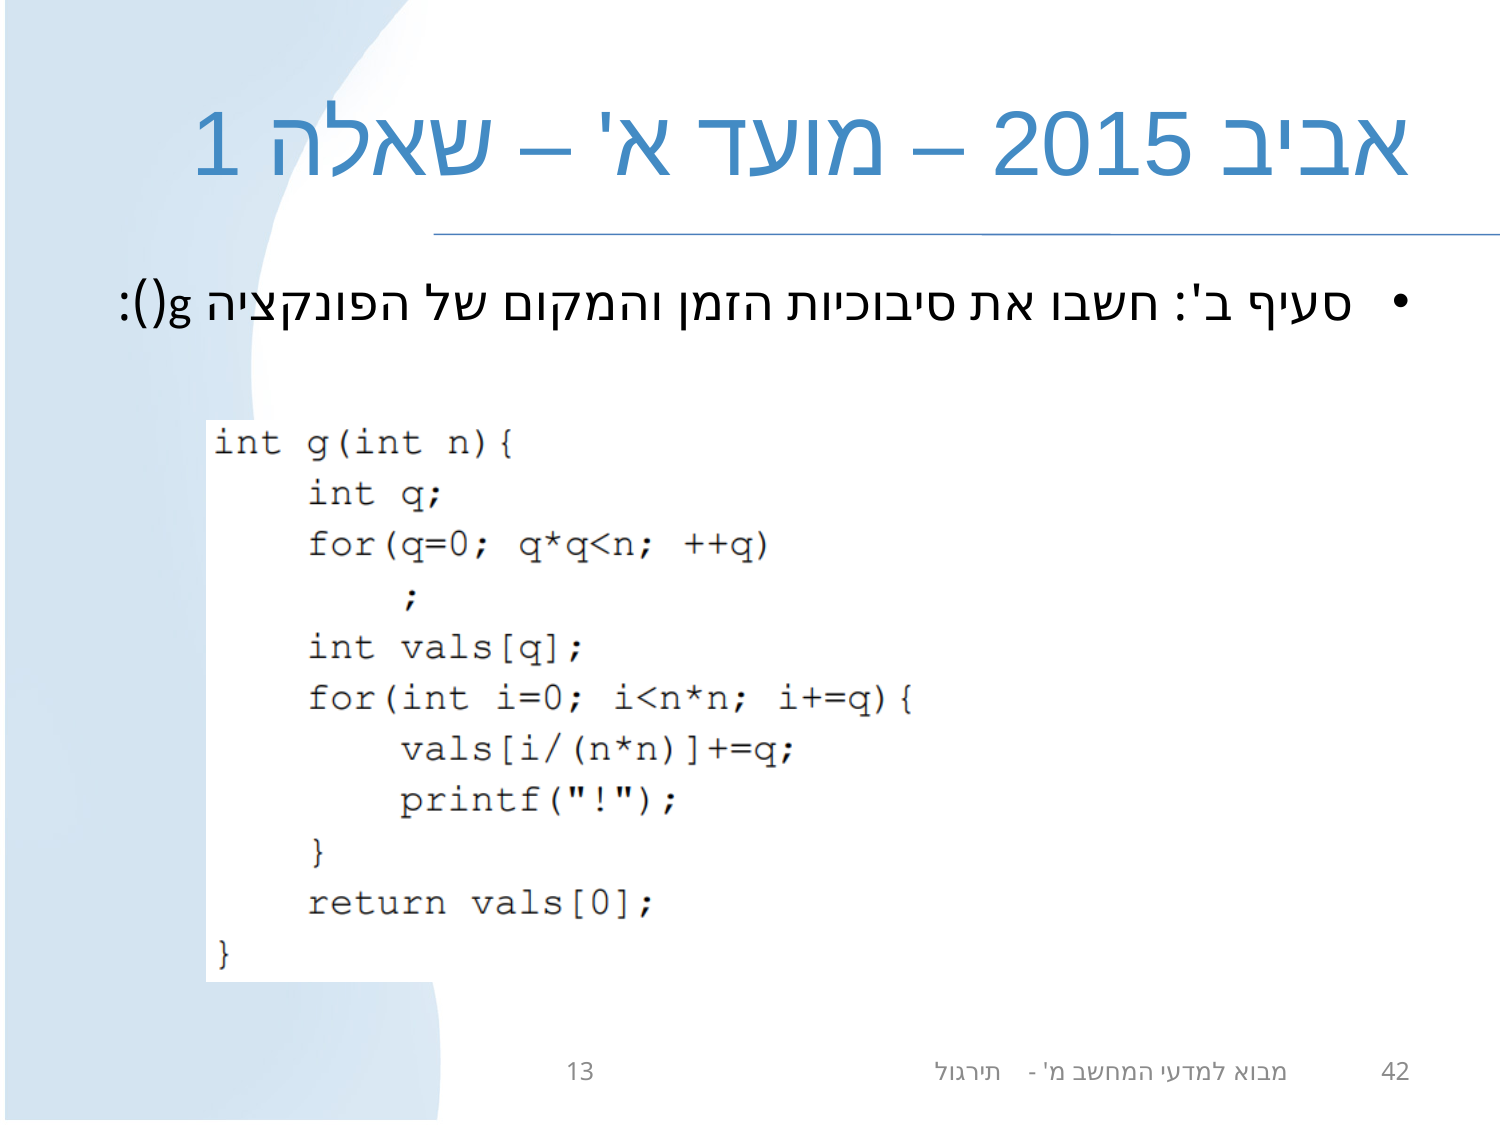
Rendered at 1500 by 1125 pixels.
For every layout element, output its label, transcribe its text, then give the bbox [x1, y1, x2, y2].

picture [0, 0, 1500, 1125]
title אביב 2015 – מועד א' – שאלה 1 [74, 44, 1426, 233]
list סעיף ב': חשבו את סיבוכיות הזמן והמקום של הפונקציה g(): [75, 262, 1425, 1005]
slide_number 42 [1074, 1042, 1425, 1103]
footer מבוא למדעי המחשב מ' - תירגול 13 [512, 1042, 988, 1103]
